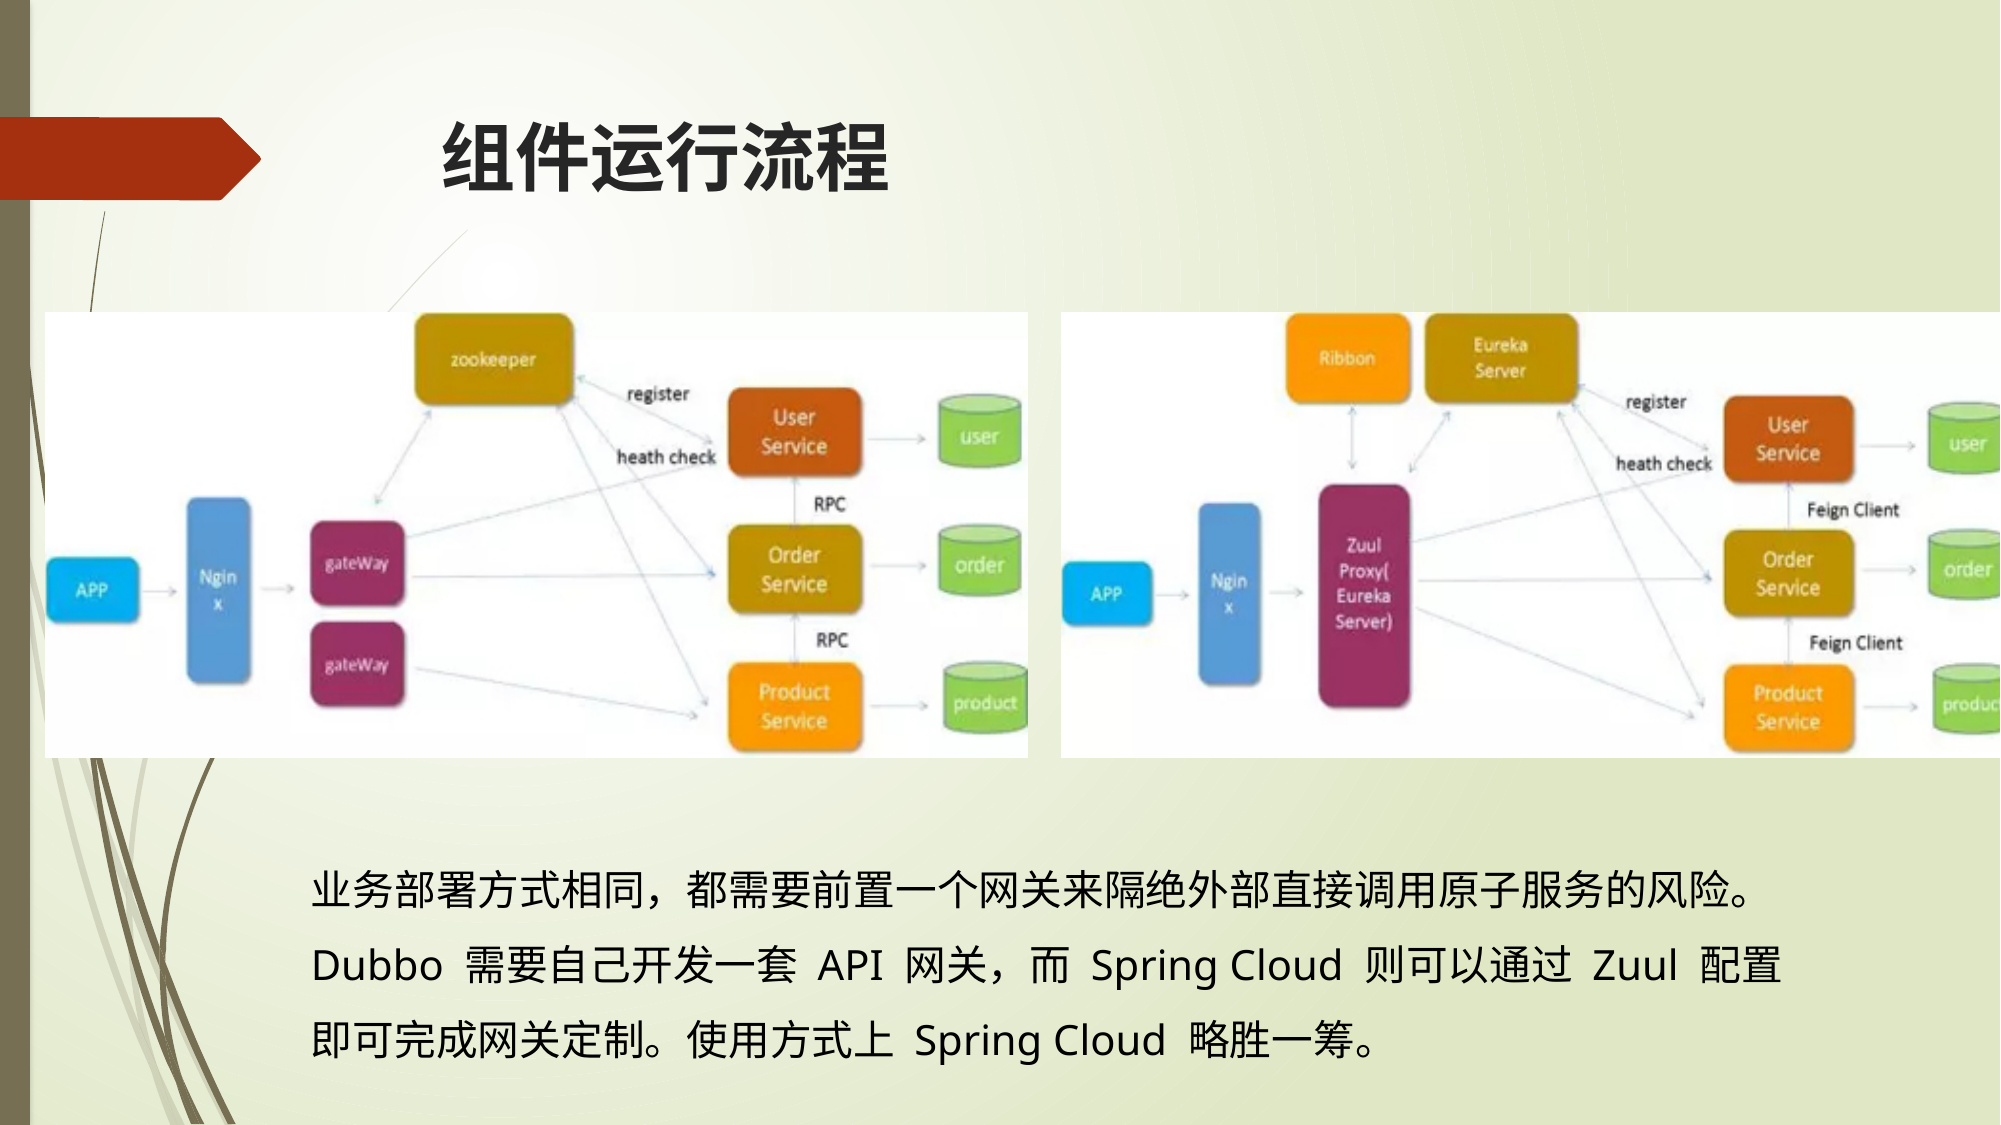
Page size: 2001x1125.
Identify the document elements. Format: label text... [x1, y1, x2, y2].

text_box 业务部署方式相同，都需要前置一个网关来隔绝外部直接调用原子服务的风险。 Dubbo 需要自己开发一套 API 网关，而 Spring Cloud 则可以通过 Zuul 配置即可完成网关定制。使用方式上 Spring Cloud 略胜一筹。 [295, 831, 1834, 1071]
picture [1061, 312, 2000, 758]
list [44, 312, 1029, 758]
title 组件运行流程 [425, 102, 1888, 313]
